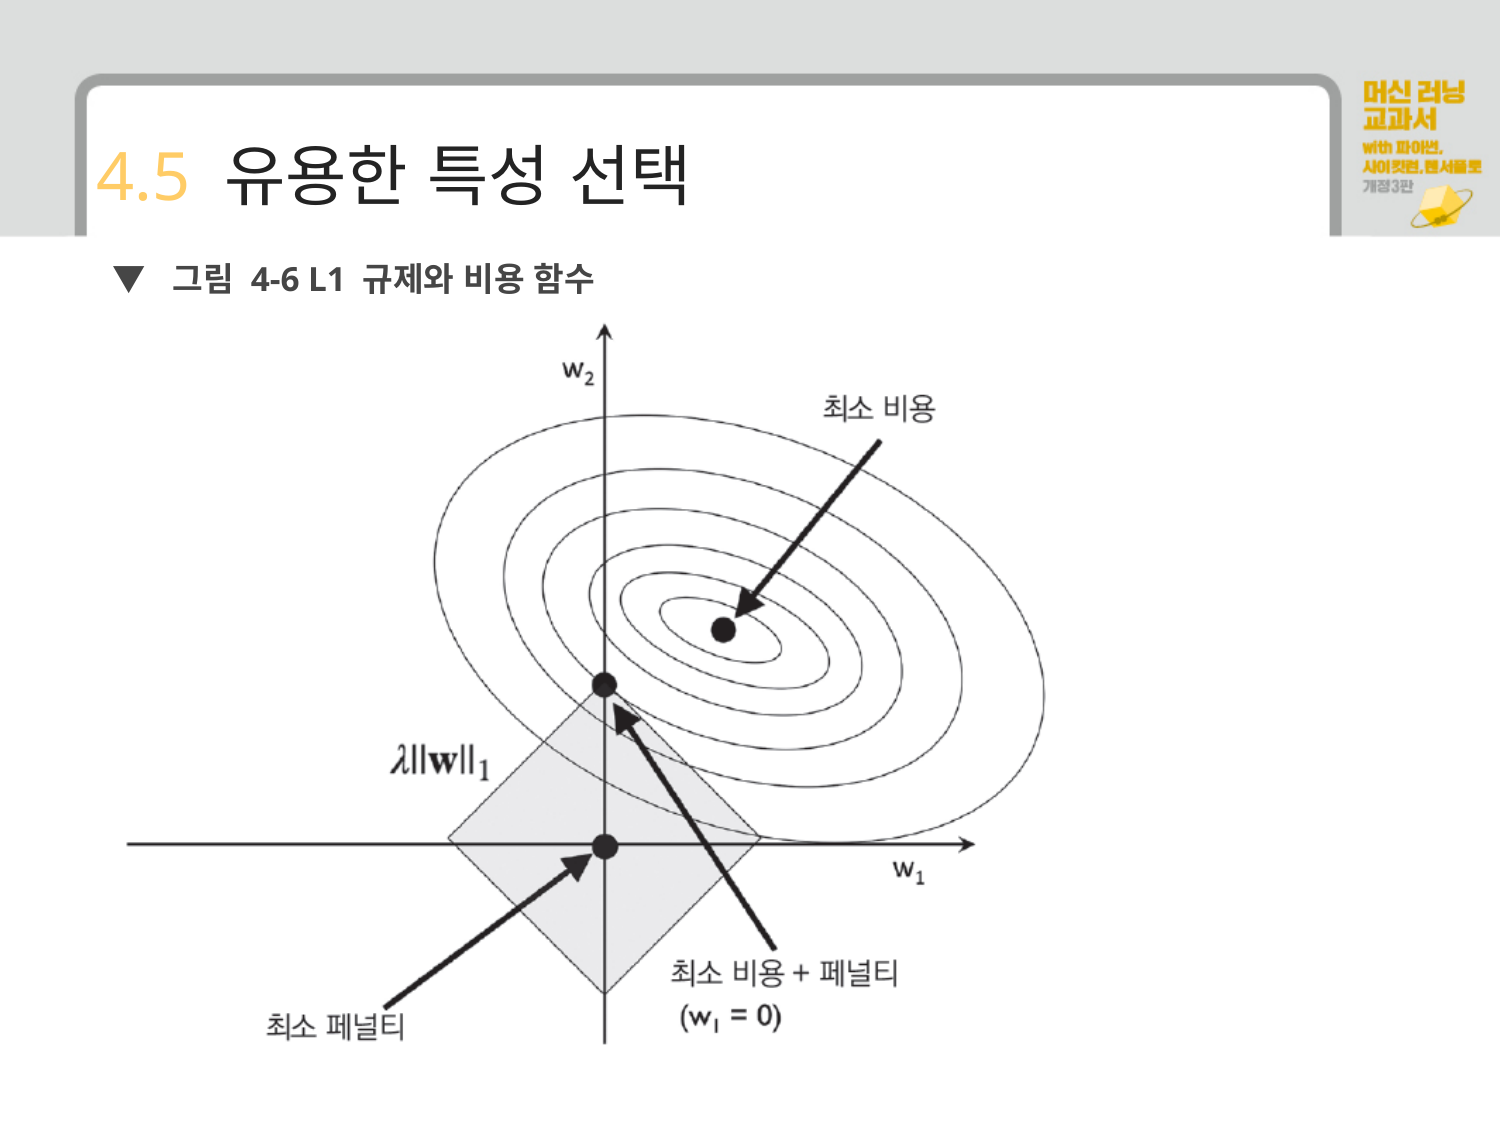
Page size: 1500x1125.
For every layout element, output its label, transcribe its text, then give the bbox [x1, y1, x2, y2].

title 4.5 유용한 특성 선택 [81, 90, 1412, 222]
picture [0, 0, 1500, 1125]
text_box ▼ 그림 4-6 L1 규제와 비용 함수 [97, 251, 1424, 317]
